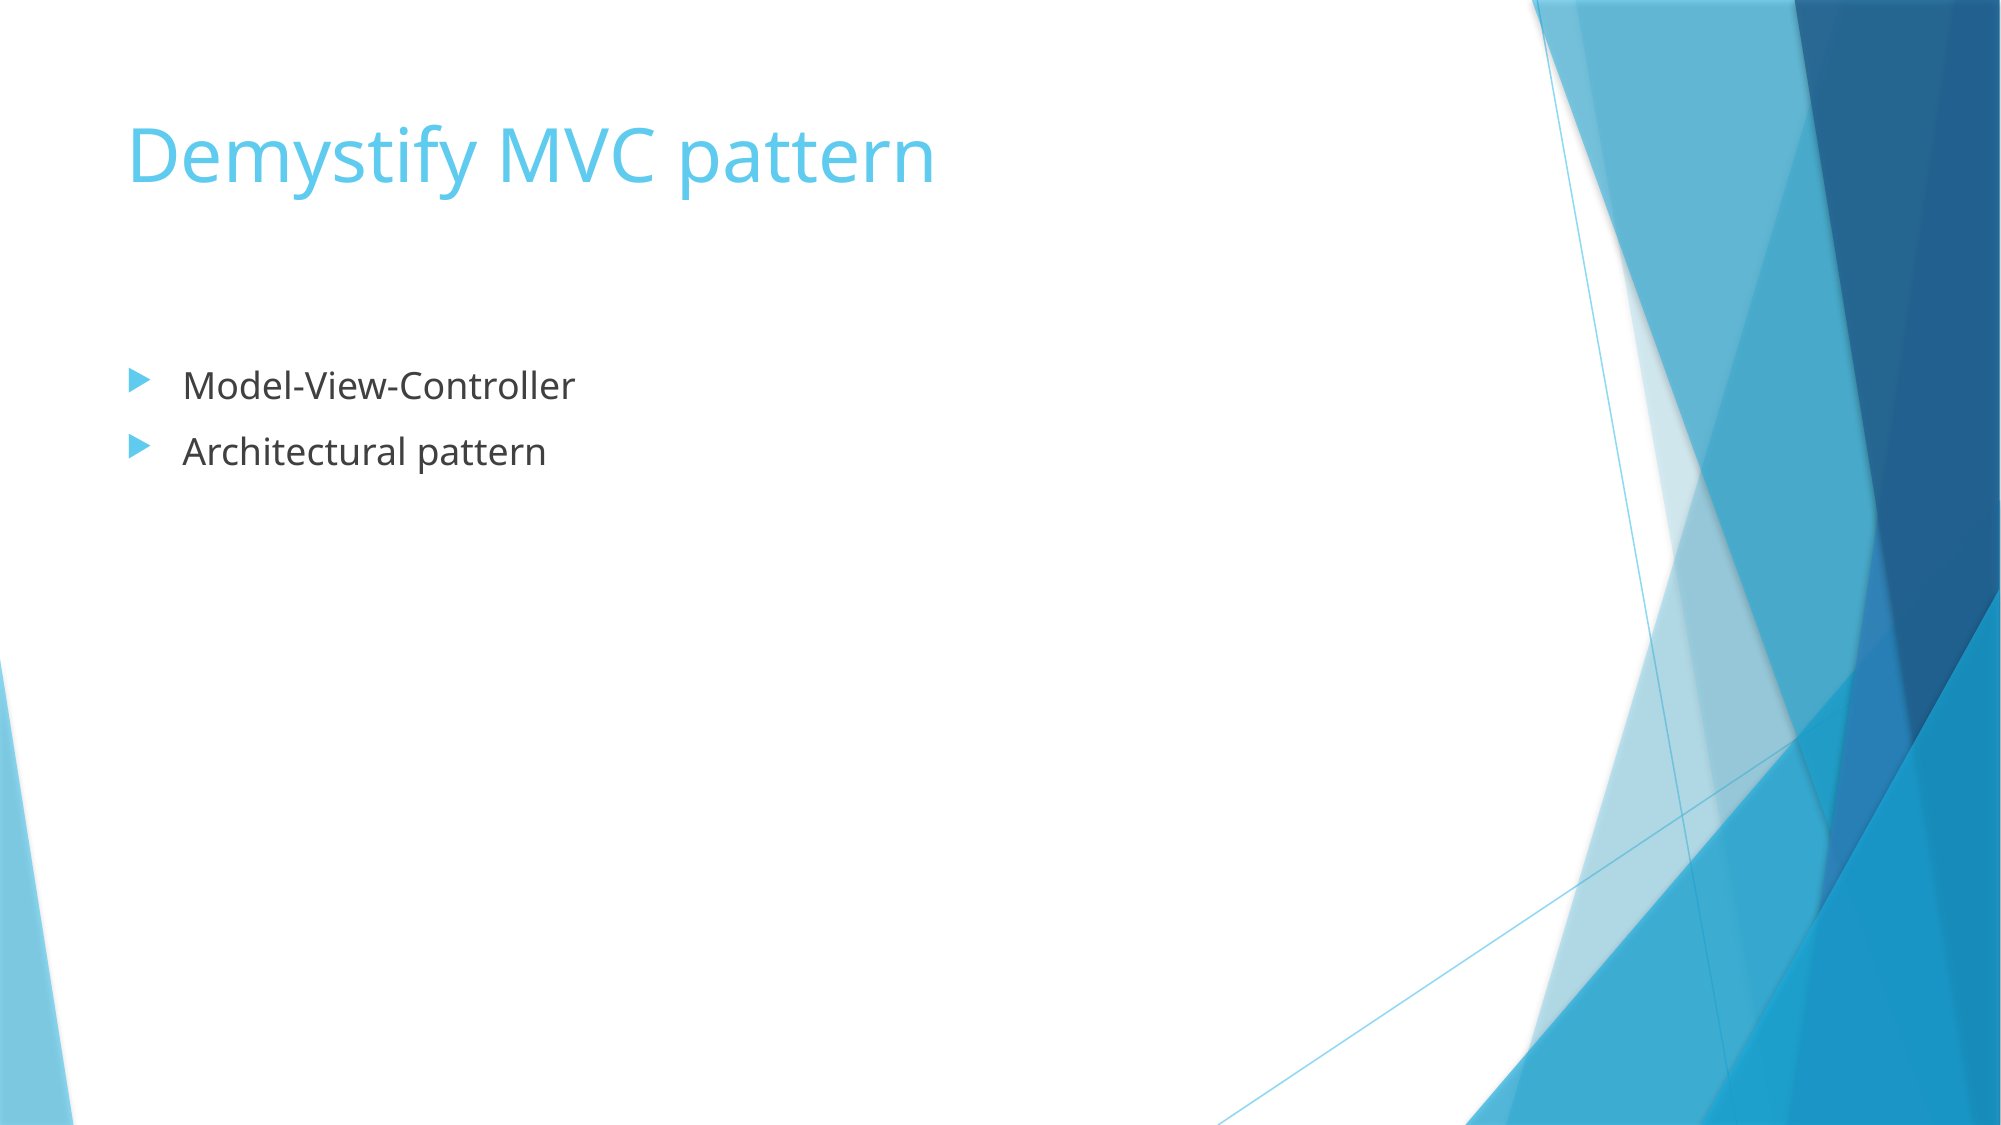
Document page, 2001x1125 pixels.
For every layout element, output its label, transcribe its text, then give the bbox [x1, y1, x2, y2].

list Model-View-Controller Architectural pattern [111, 354, 1522, 992]
title Demystify MVC pattern [111, 99, 1522, 317]
